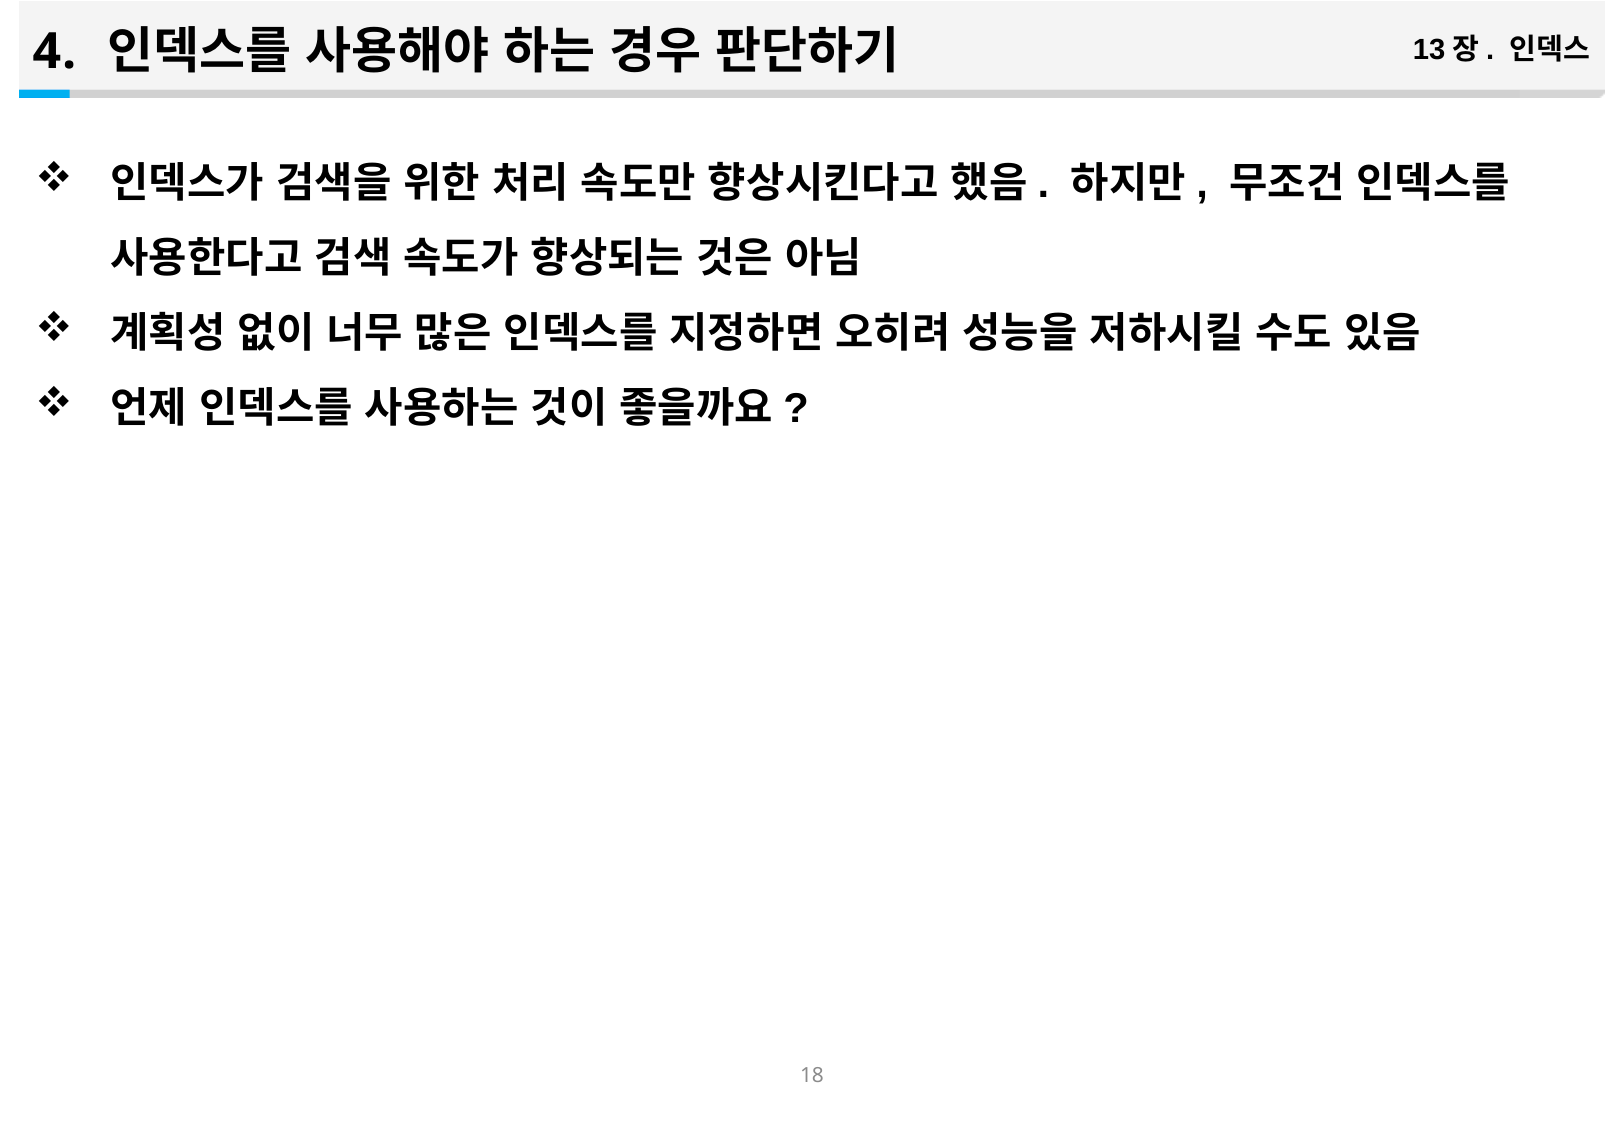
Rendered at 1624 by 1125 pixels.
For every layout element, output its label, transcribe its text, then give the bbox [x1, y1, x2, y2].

list 인덱스를 사용해야 하는 경우 판단하기 [17, 11, 1167, 85]
picture [19, 1, 1605, 98]
text_box 인덱스가 검색을 위한 처리 속도만 향상시킨다고 했음. 하지만, 무조건 인덱스를 사용한다고 검색 속도가 향상되는 것은 아님 계획성 없이 너무 많은 인덱스를 지정하면 오히려 성능을 저하시킬 수도 있음 언제 인덱스를 사용하는 것이 좋을까요? [20, 123, 1602, 439]
text_box 13장. 인덱스 [1398, 22, 1606, 73]
slide_number 17 [622, 1045, 1002, 1106]
